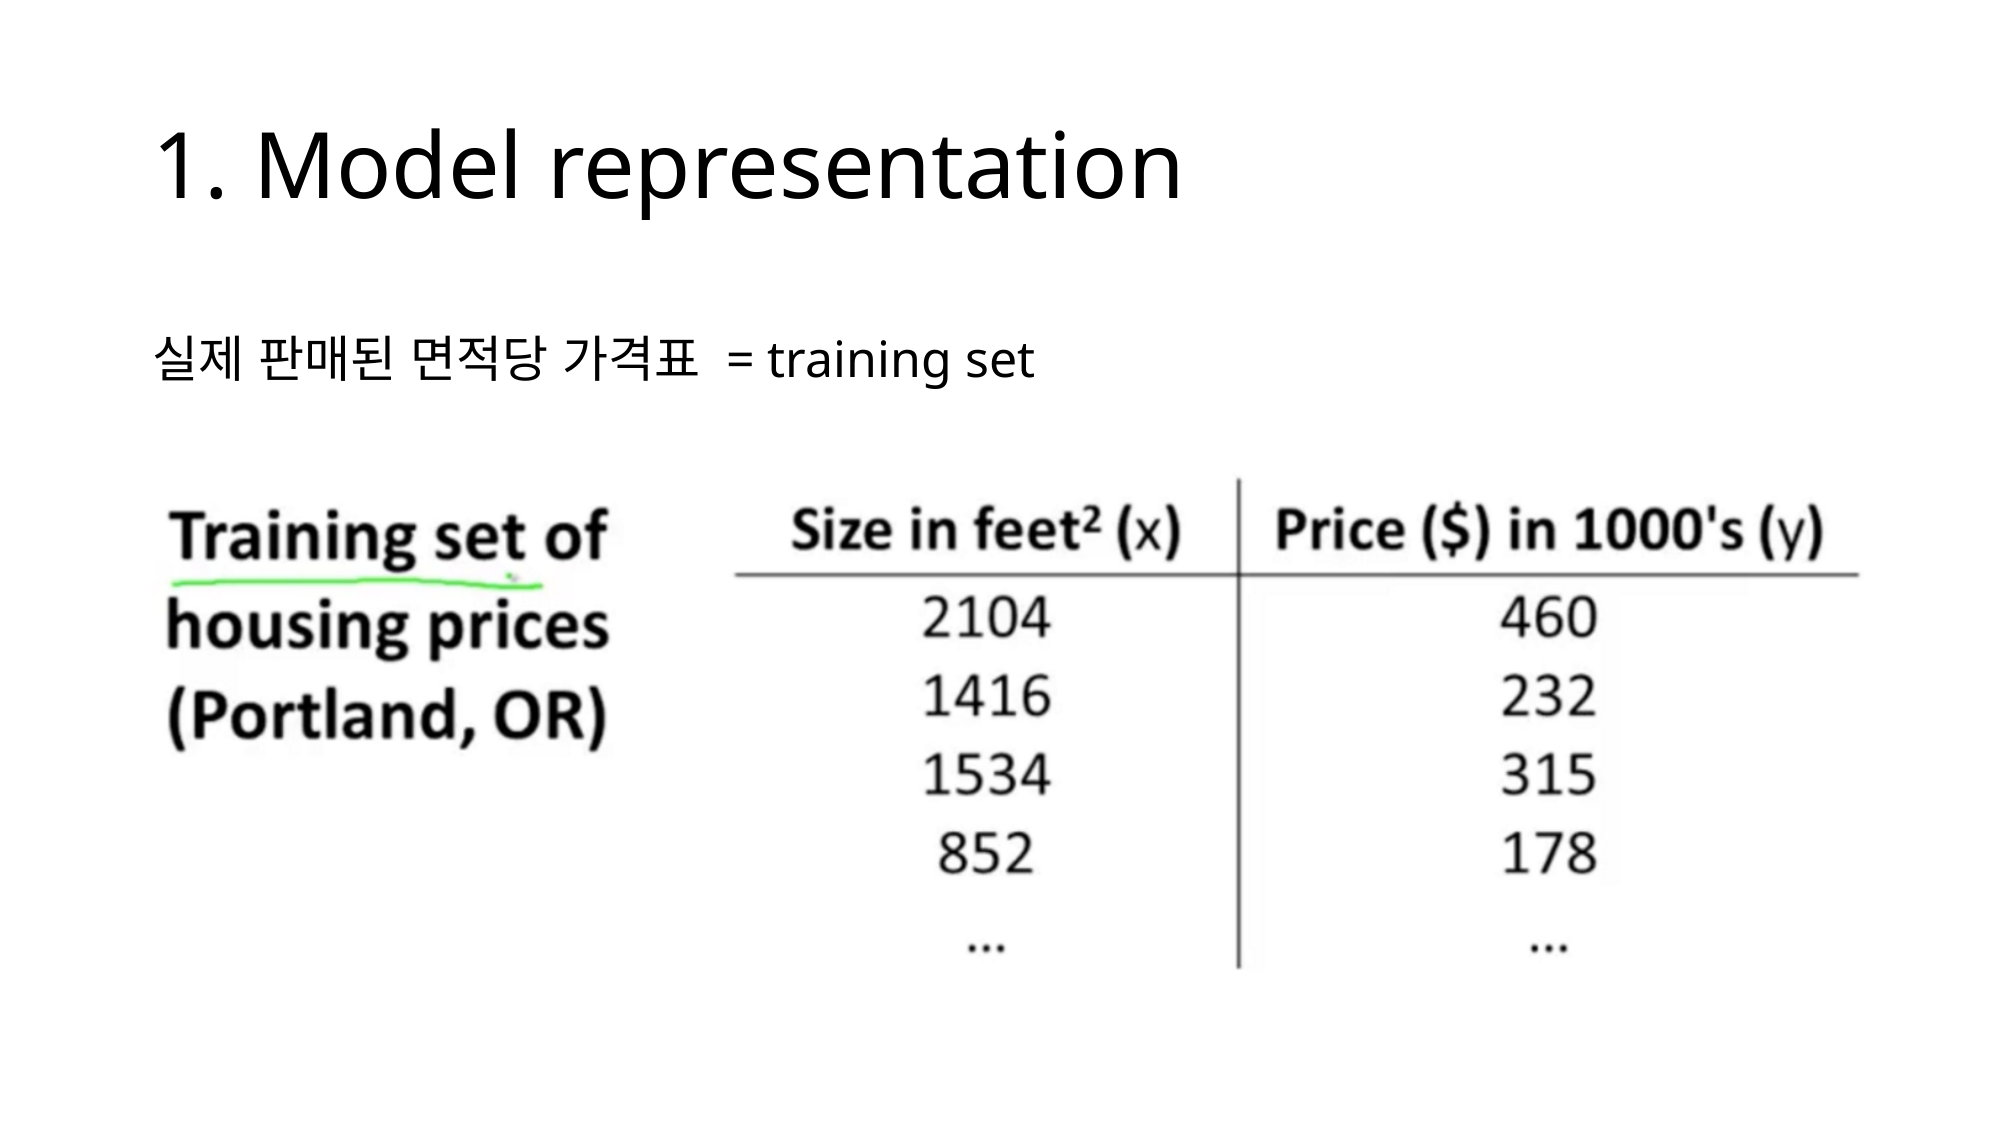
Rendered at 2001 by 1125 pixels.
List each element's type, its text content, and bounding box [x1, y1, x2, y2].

title 1. Model representation [137, 59, 1863, 278]
text_box 실제 판매된 면적당 가격표 = training set [137, 320, 1930, 396]
picture [108, 467, 1892, 988]
